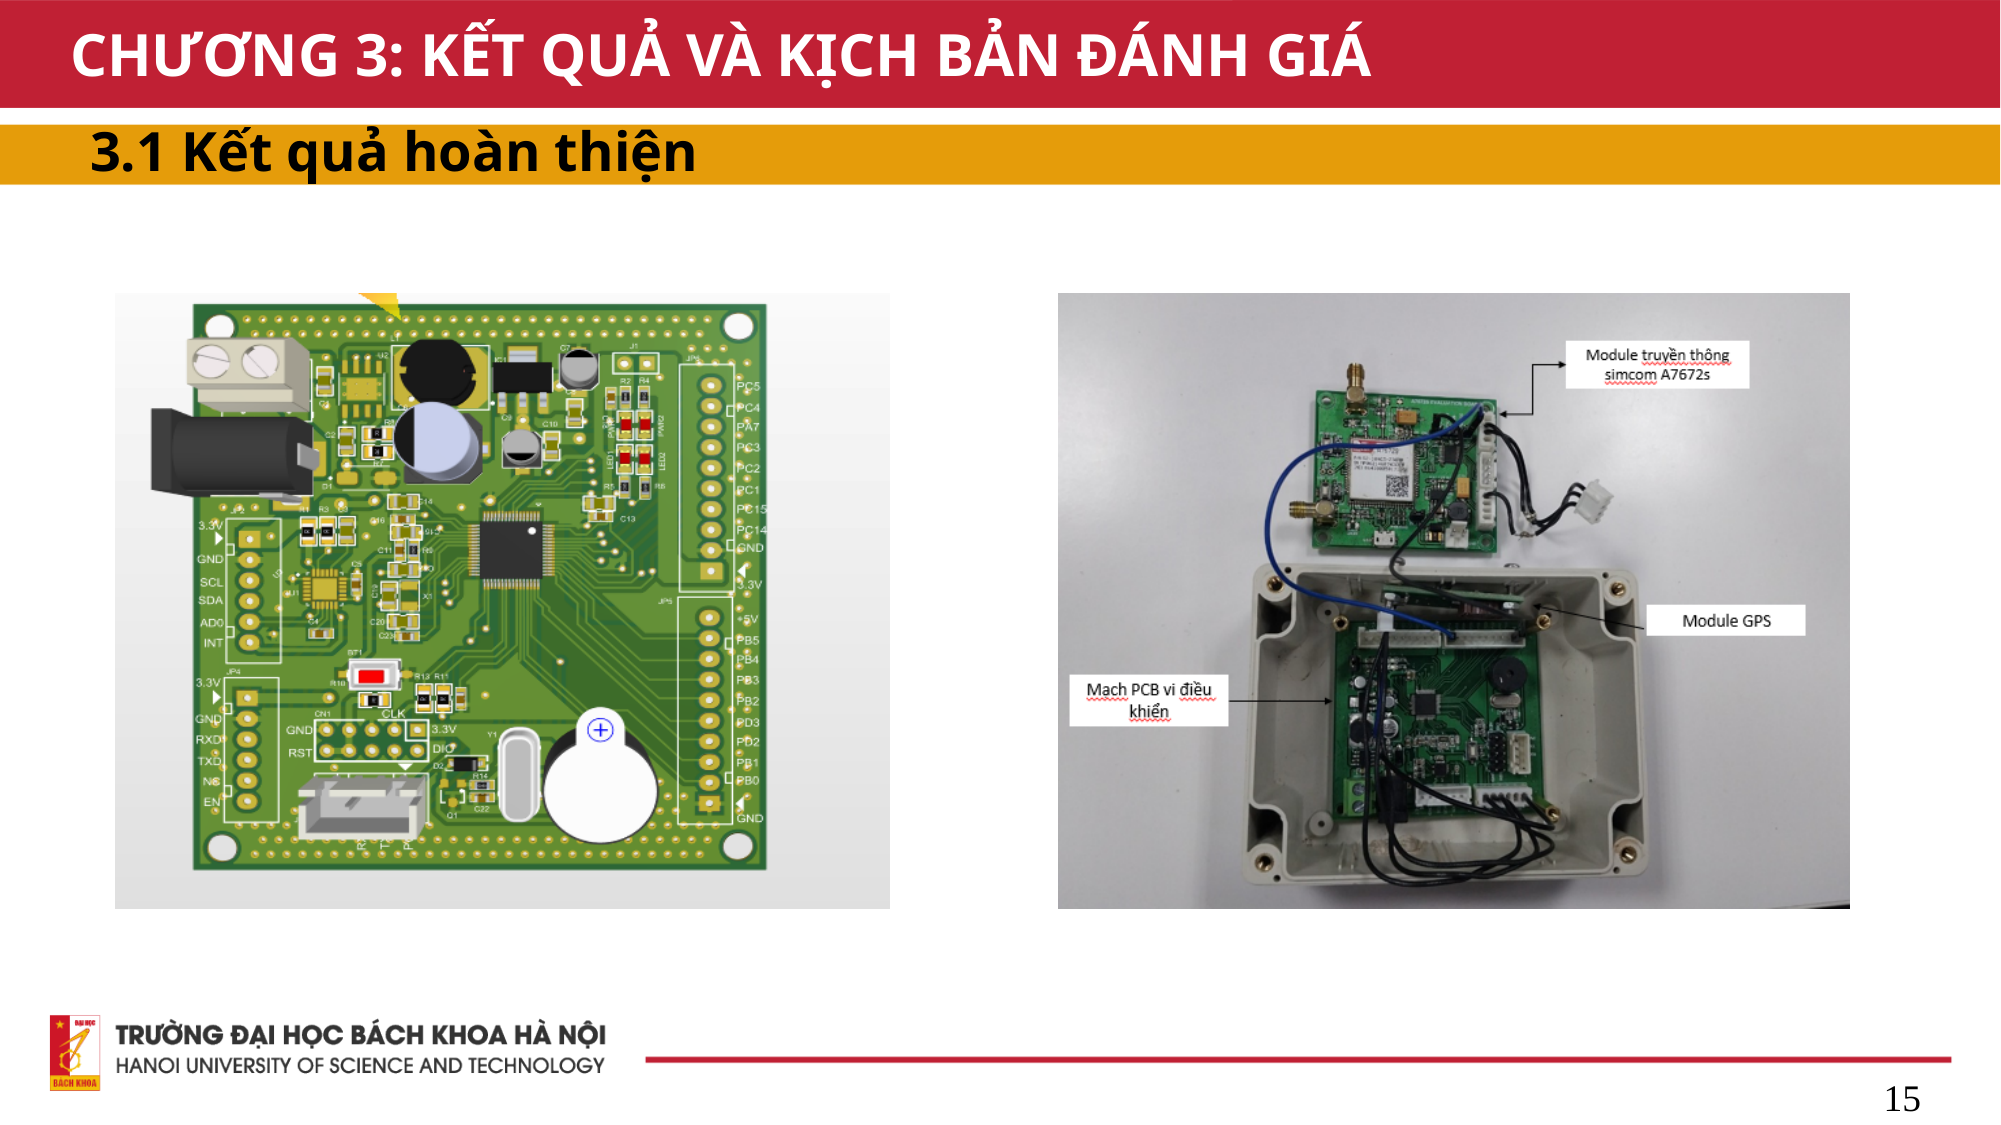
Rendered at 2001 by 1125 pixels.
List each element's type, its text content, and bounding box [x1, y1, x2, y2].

title CHƯƠNG 3: KẾT QUẢ VÀ KỊCH BẢN ĐÁNH GIÁ [55, 18, 1945, 90]
text_box 3.1 Kết quả hoàn thiện [75, 117, 1973, 194]
text_box 15 [1868, 1066, 1945, 1125]
picture [0, 0, 2001, 1125]
